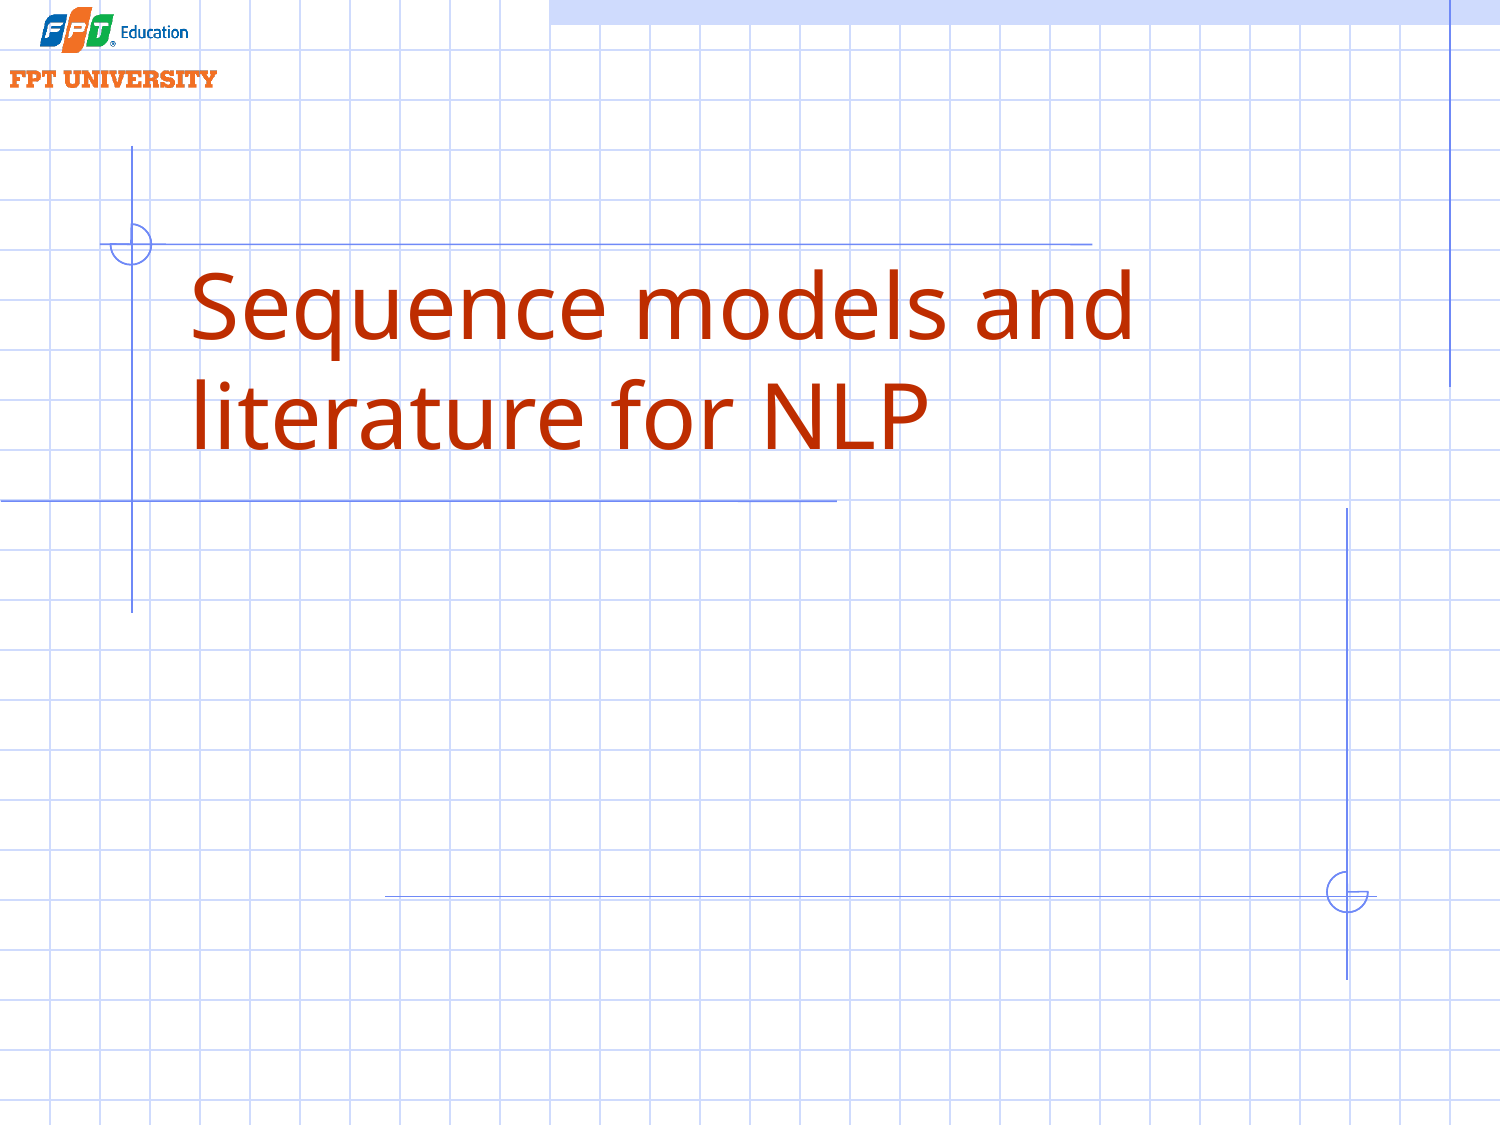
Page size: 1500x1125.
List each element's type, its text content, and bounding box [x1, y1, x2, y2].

title Sequence models and literature for NLP [174, 287, 1475, 475]
picture [10, 6, 217, 88]
